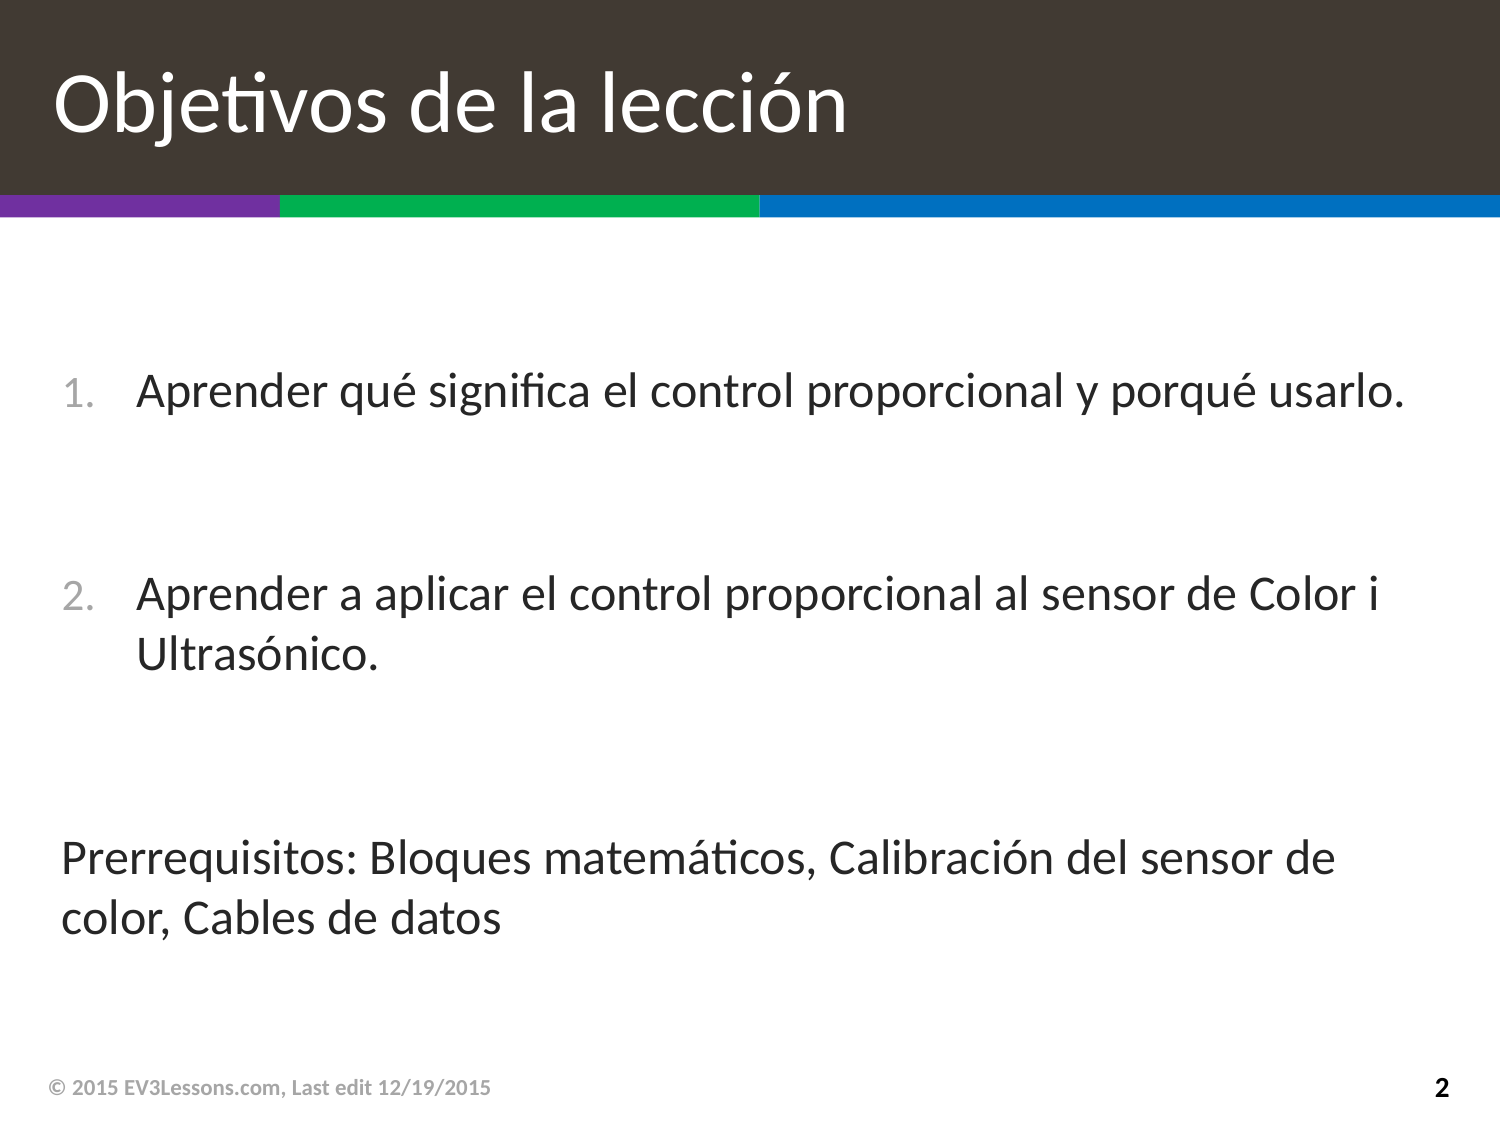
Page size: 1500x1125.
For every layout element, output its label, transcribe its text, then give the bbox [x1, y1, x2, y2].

list Aprender qué significa el control proporcional y porqué usarlo. Aprender a aplicar el control proporcional al sensor de Color i Ultrasónico. Prerrequisitos: Bloques matemáticos, Calibración del sensor de color, Cables de datos [46, 350, 1454, 1005]
footer © 2015 EV3Lessons.com, Last edit 12/19/2015 [32, 1055, 1038, 1116]
title Objetivos de la lección [0, 0, 1500, 195]
slide_number 2 [1361, 1056, 1465, 1116]
